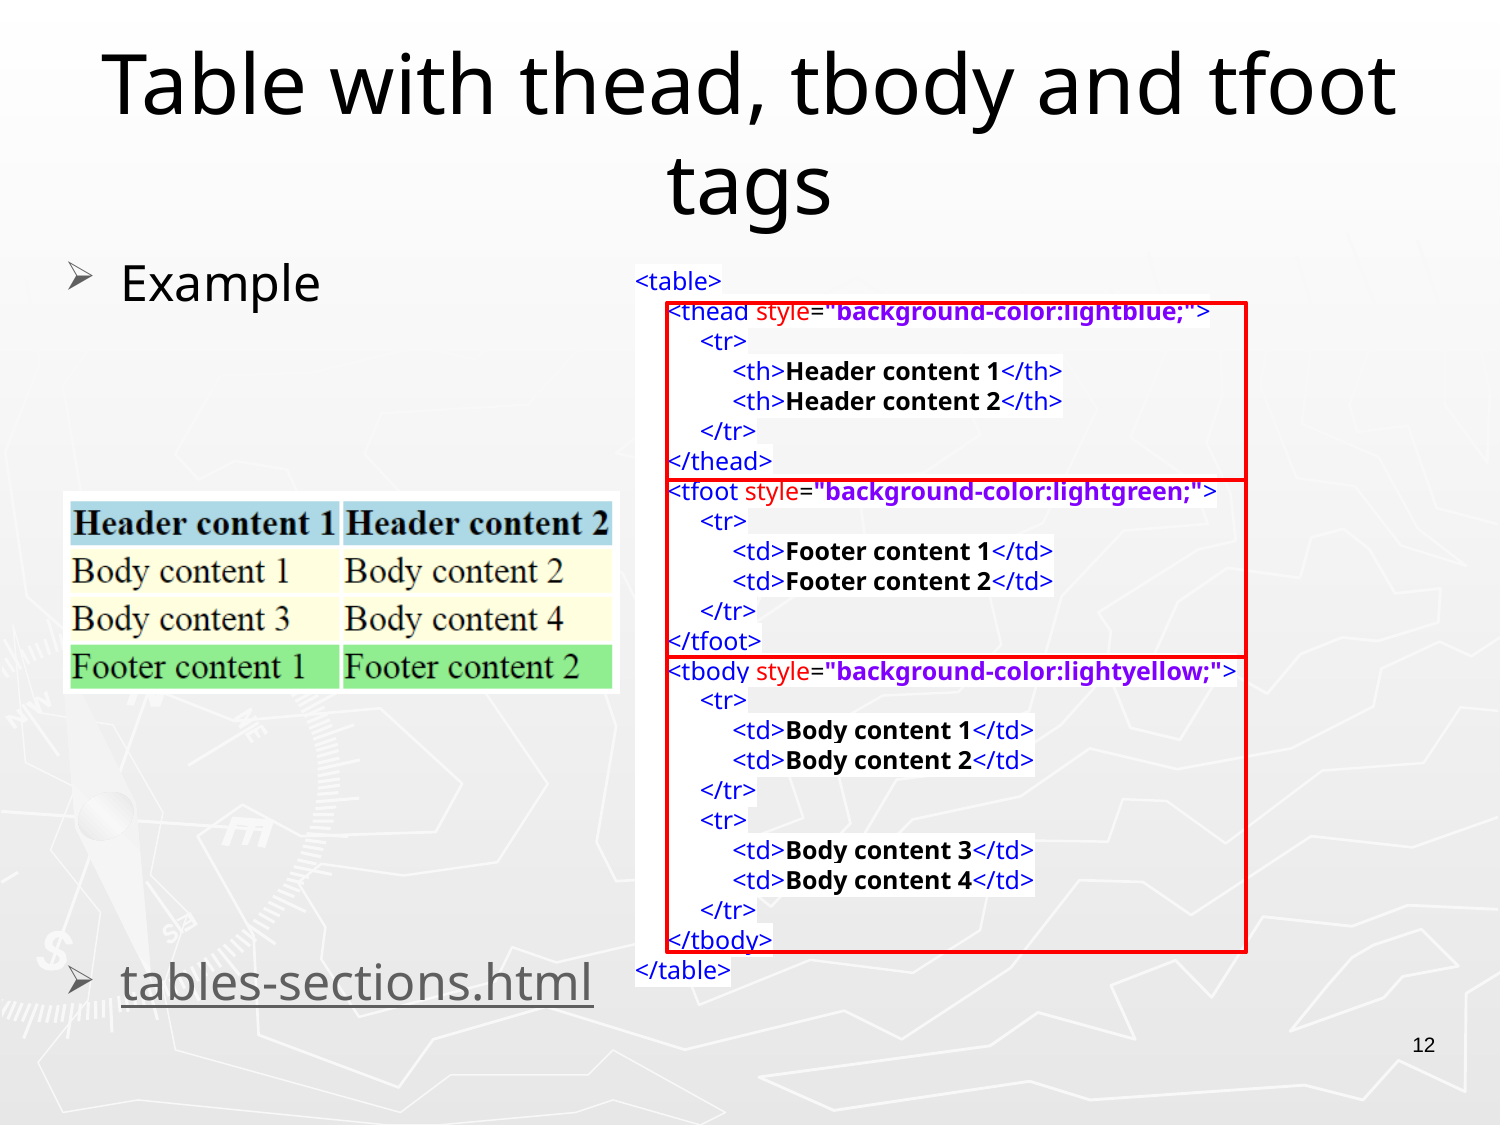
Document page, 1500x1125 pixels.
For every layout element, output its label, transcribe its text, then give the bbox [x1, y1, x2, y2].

list Example tables-sections.html [49, 243, 1451, 1001]
text_box [665, 478, 1248, 655]
text_box [665, 655, 1248, 954]
text_box <table> <thead style="background-color:lightblue;"> <tr> <th>Header content 1</th> <th>Header content 2</th> </tr> </thead> <tfoot style="background-color:lightgreen;"> <tr> <td>Footer content 1</td> <td>Footer content 2</td> </tr> </tfoot> <tbody style="background-color:lightyellow;"> <tr> <td>Body content 1</td> <td>Body content 2</td> </tr> <tr> <td>Body content 3</td> <td>Body content 4</td> </tr> </tbody> </table> [620, 258, 1306, 992]
title Table with thead, tbody and tfoot tags [0, 37, 1500, 225]
picture [62, 491, 621, 694]
text_box [665, 301, 1248, 478]
slide_number 12 [1074, 1024, 1451, 1103]
